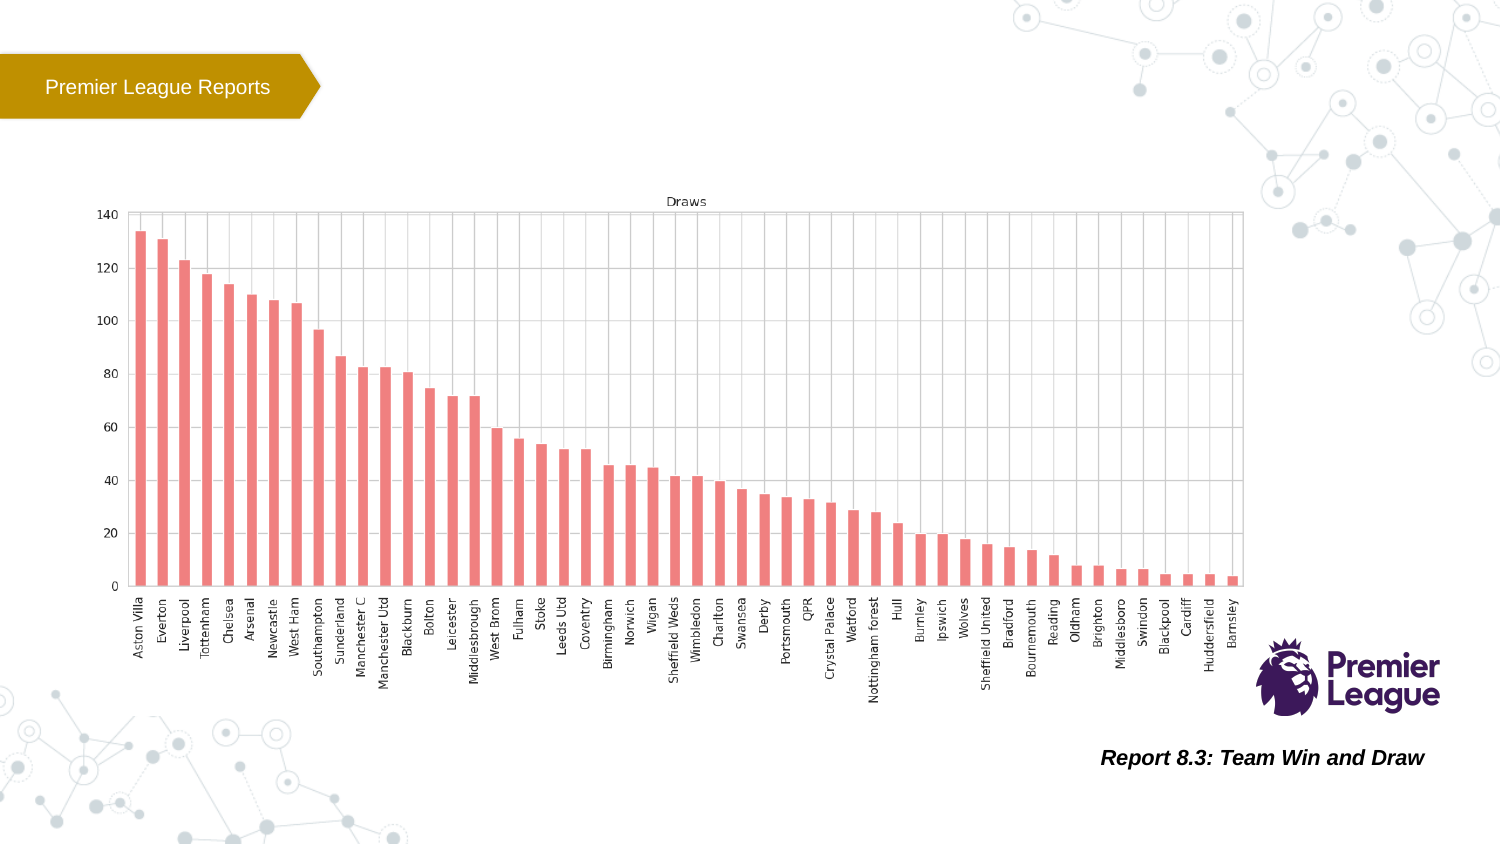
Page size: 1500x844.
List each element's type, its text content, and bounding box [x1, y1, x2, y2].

picture [0, 0, 1500, 844]
text_box Report 8.3: Team Win and Draw [1085, 730, 1477, 783]
text_box Premier League Reports [0, 54, 321, 119]
